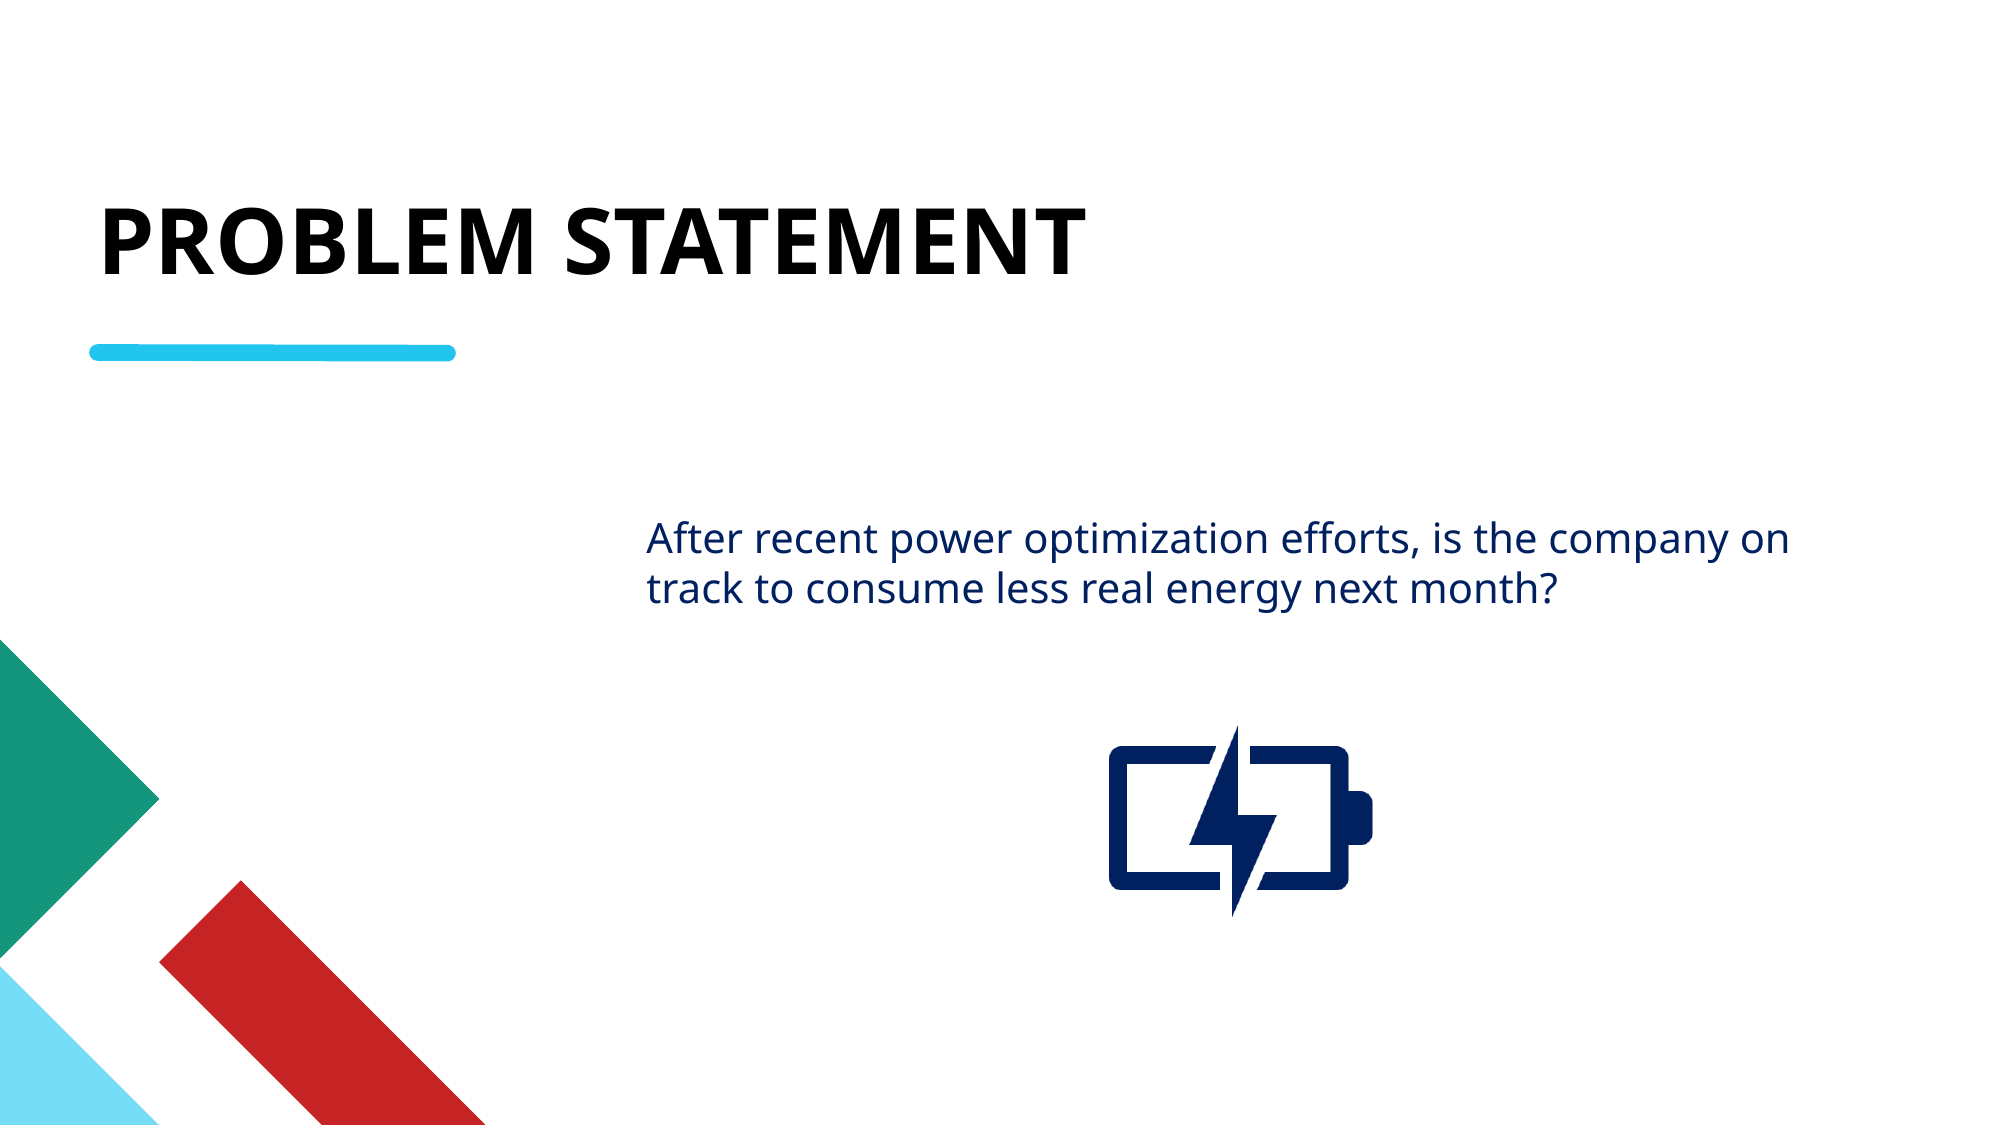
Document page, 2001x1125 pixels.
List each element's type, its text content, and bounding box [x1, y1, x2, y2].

title Problem Statement [97, 16, 1882, 293]
list After recent power optimization efforts, is the company on track to consume less real energy next month? [600, 374, 1882, 982]
picture [1096, 677, 1385, 965]
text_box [0, 639, 486, 1125]
